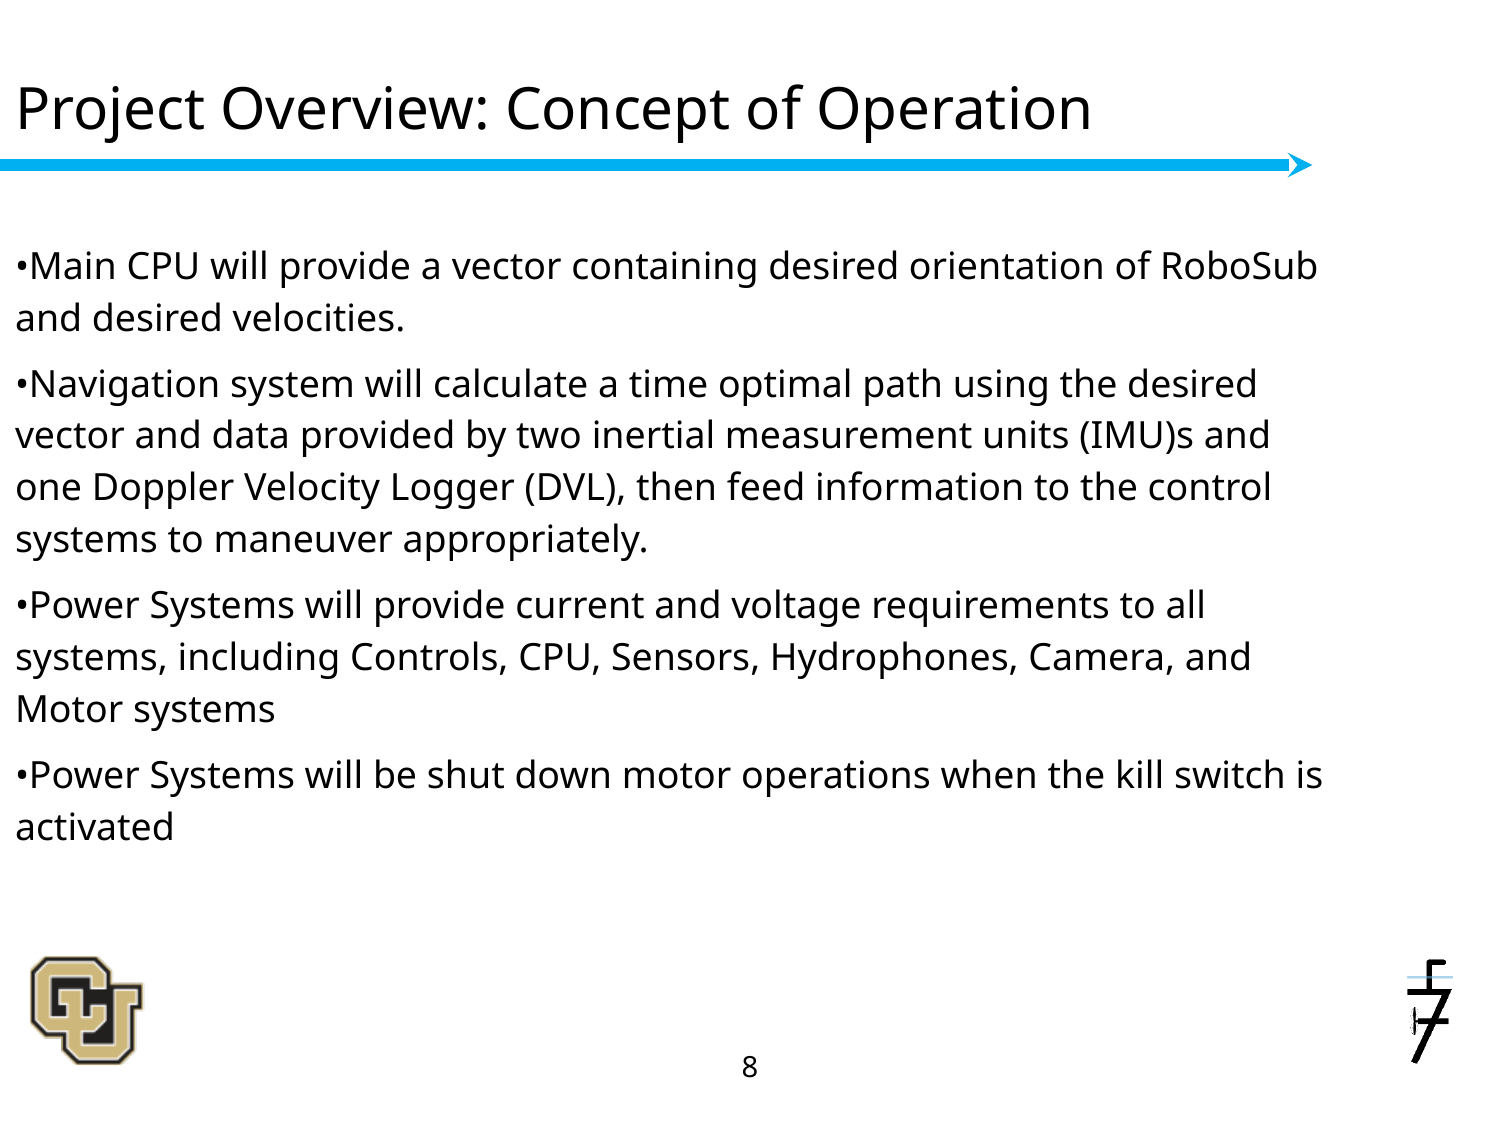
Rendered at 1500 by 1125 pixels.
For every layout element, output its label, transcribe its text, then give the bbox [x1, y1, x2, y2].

picture [24, 963, 150, 1075]
picture [1387, 956, 1463, 1069]
list •Main CPU will provide a vector containing desired orientation of RoboSub and desired velocities. •Navigation system will calculate a time optimal path using the desired vector and data provided by two inertial measurement units (IMU)s and one Doppler Velocity Logger (DVL), then feed information to the control systems to maneuver appropriately. •Power Systems will provide current and voltage requirements to all systems, including Controls, CPU, Sensors, Hydrophones, Camera, and Motor systems •Power Systems will be shut down motor operations when the kill switch is activated [0, 220, 1350, 963]
title Project Overview: Concept of Operation [0, 12, 1350, 200]
slide_number ‹#› [575, 1041, 925, 1120]
